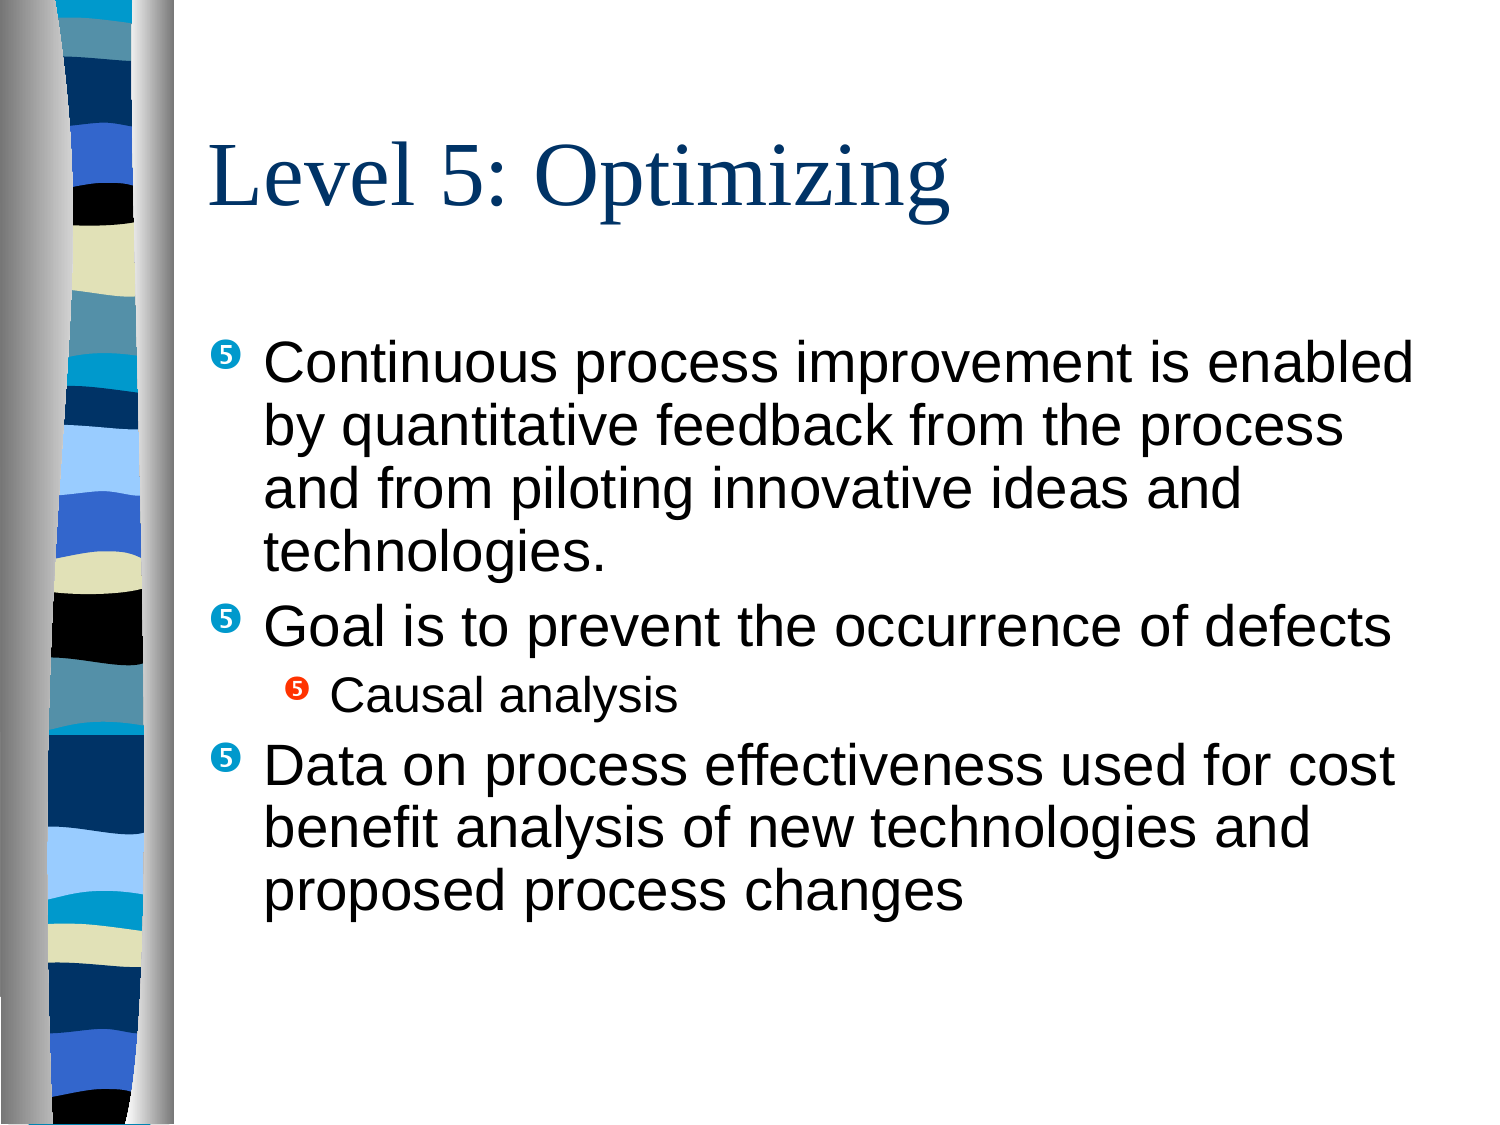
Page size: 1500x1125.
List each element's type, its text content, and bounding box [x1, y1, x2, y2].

title Level 5: Optimizing [192, 75, 1468, 263]
list Continuous process improvement is enabled by quantitative feedback from the process and from piloting innovative ideas and technologies. Goal is to prevent the occurrence of defects Causal analysis Data on process effectiveness used for cost benefit analysis of new technologies and proposed process changes [192, 324, 1468, 1000]
